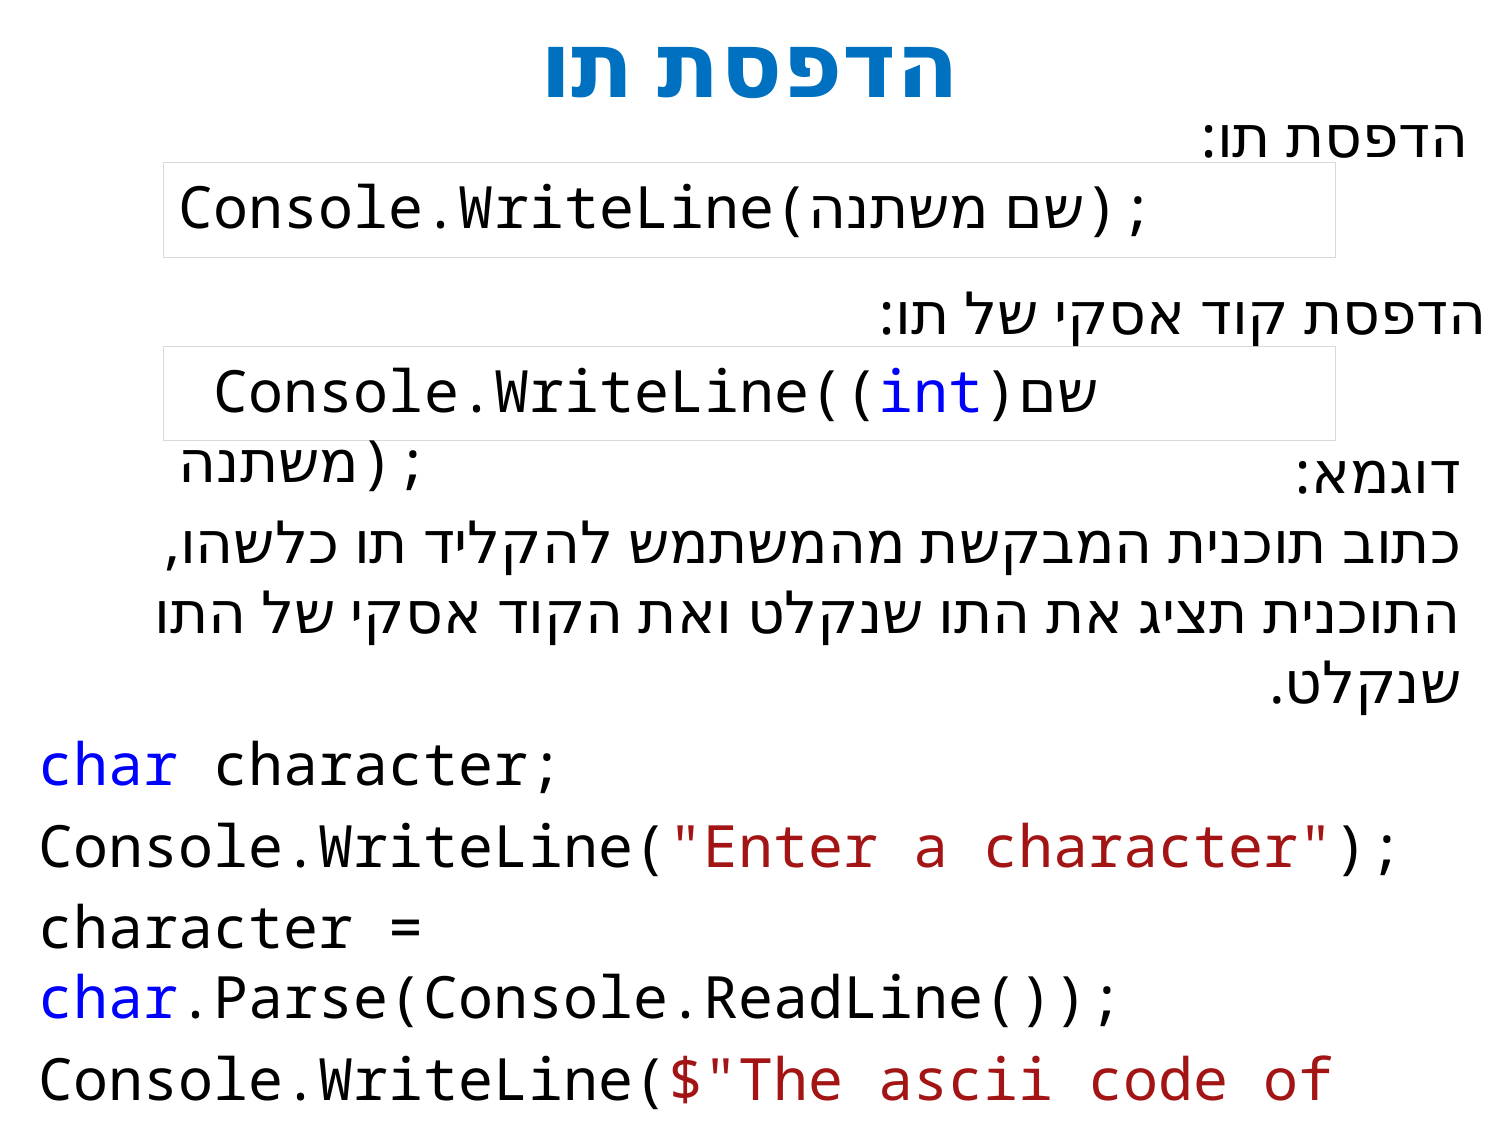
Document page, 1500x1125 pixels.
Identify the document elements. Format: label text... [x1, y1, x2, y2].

text_box דוגמא: כתוב תוכנית המבקשת מהמשתמש להקליד תו כלשהו, התוכנית תציג את התו שנקלט ואת הקוד אסקי של התו שנקלט. char character; Console.WriteLine("Enter a character"); character = char.Parse(Console.ReadLine()); Console.WriteLine($"The ascii code of {character} is {(int)character}"); [23, 427, 1477, 1094]
text_box הדפסת קוד אסקי של תו: [863, 268, 1500, 354]
text_box הדפסת תו: [1185, 91, 1484, 177]
text_box Console.WriteLine(שם משתנה); [163, 162, 1336, 258]
text_box Console.WriteLine((int)שם משתנה); [163, 346, 1336, 441]
title הדפסת תו [23, 0, 1477, 161]
